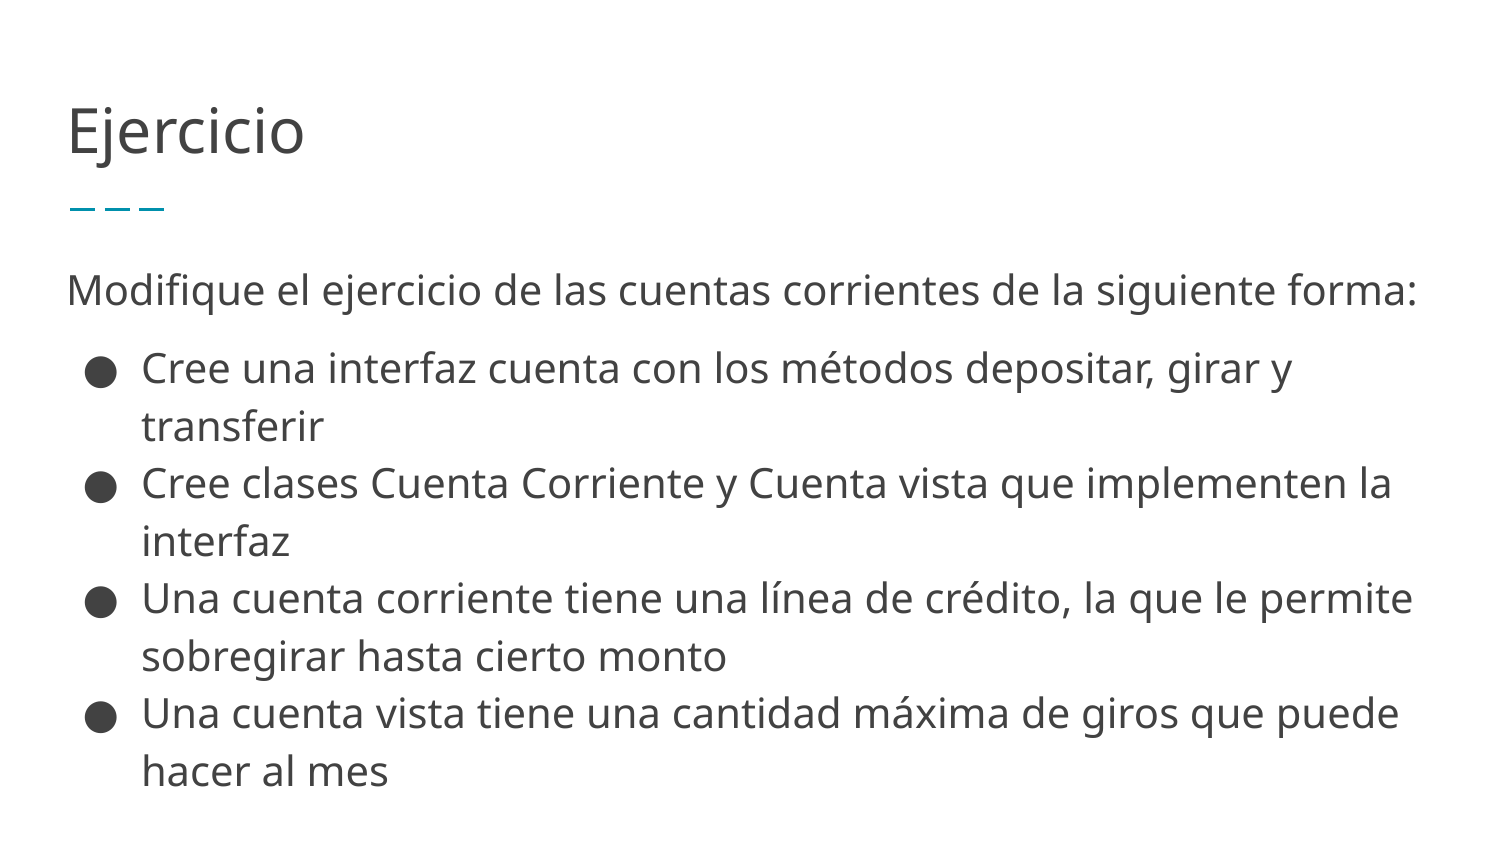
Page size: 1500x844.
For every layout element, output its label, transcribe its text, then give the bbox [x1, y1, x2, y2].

list Modifique el ejercicio de las cuentas corrientes de la siguiente forma: Cree una interfaz cuenta con los métodos depositar, girar y transferir Cree clases Cuenta Corriente y Cuenta vista que implementen la interfaz Una cuenta corriente tiene una línea de crédito, la que le permite sobregirar hasta cierto monto Una cuenta vista tiene una cantidad máxima de giros que puede hacer al mes [51, 240, 1449, 750]
title Ejercicio [51, 61, 1449, 182]
